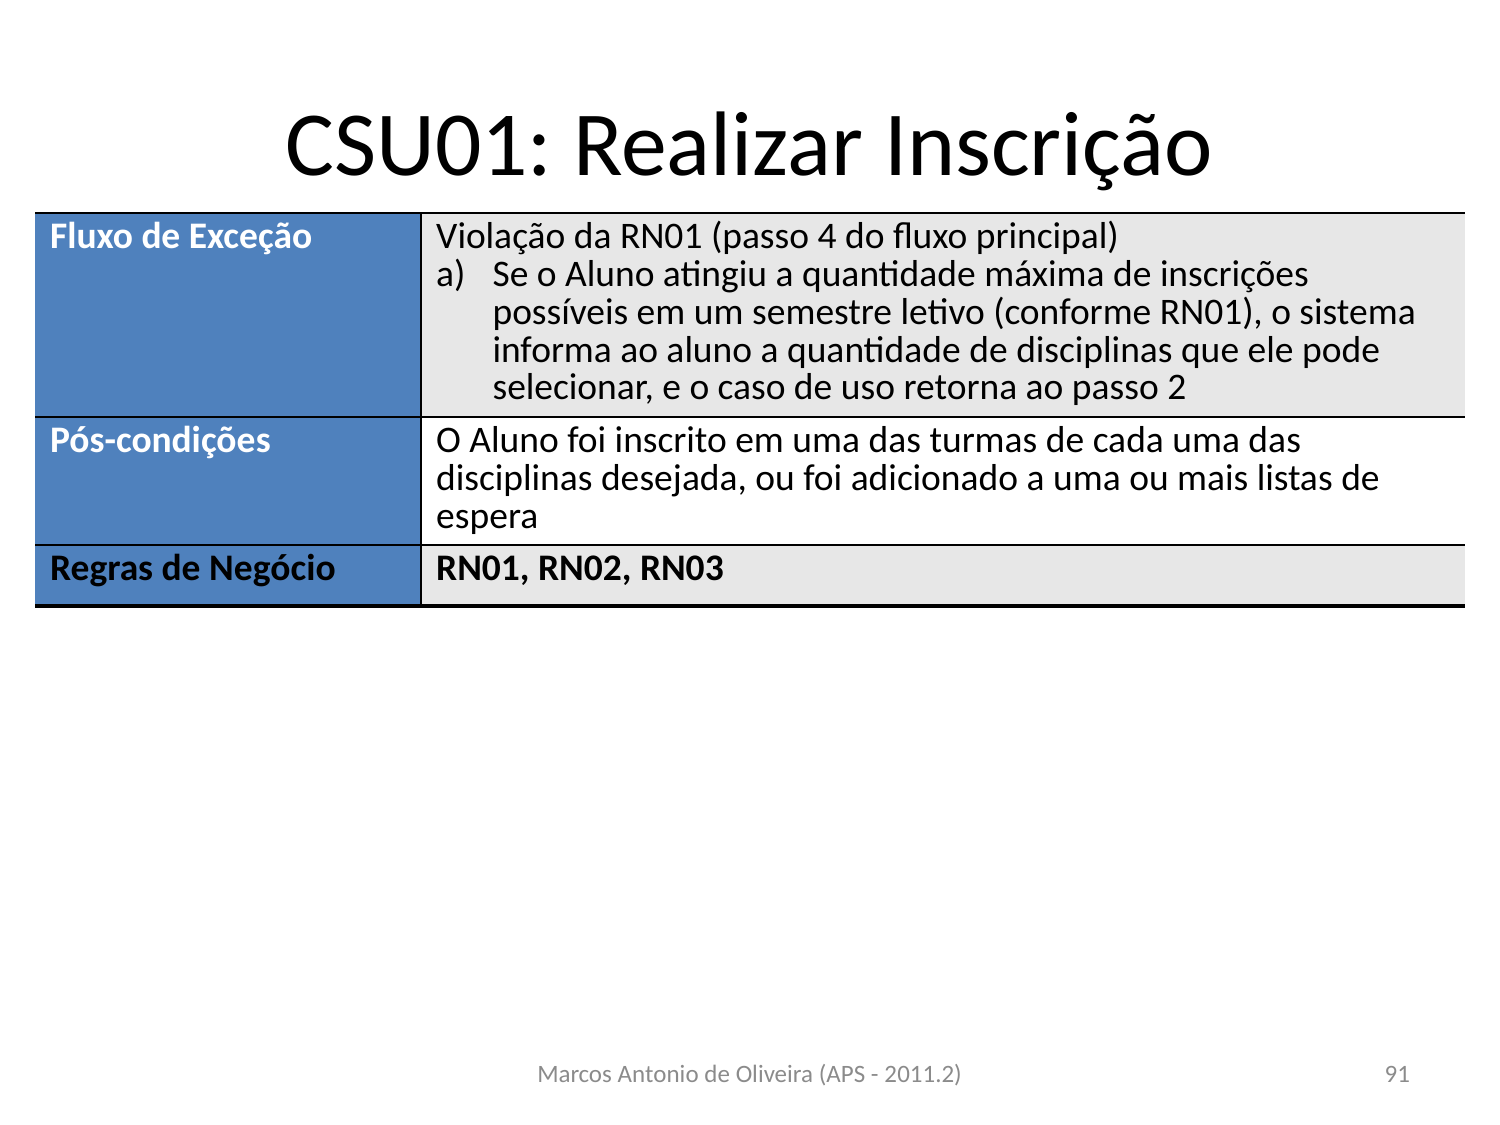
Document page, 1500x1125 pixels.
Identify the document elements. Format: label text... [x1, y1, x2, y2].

table_cell Pós-condições [35, 418, 420, 544]
table_header Fluxo de Exceção [35, 214, 420, 416]
table_cell O Aluno foi inscrito em uma das turmas de cada uma das disciplinas desejada, ou foi adicionado a uma ou mais listas de espera [422, 418, 1465, 544]
title CSU01: Realizar Inscrição [75, 45, 1425, 212]
footer Marcos Antonio de Oliveira (APS - 2011.2) [512, 1042, 988, 1103]
table_cell RN01, RN02, RN03 [422, 546, 1465, 604]
table_cell Regras de Negócio [35, 546, 420, 604]
table_header Violação da RN01 (passo 4 do fluxo principal) Se o Aluno atingiu a quantidade máxima de inscrições possíveis em um semestre letivo (conforme RN01), o sistema informa ao aluno a quantidade de disciplinas que ele pode selecionar, e o caso de uso retorna ao passo 2 [422, 214, 1465, 416]
slide_number 91 [1074, 1042, 1425, 1103]
